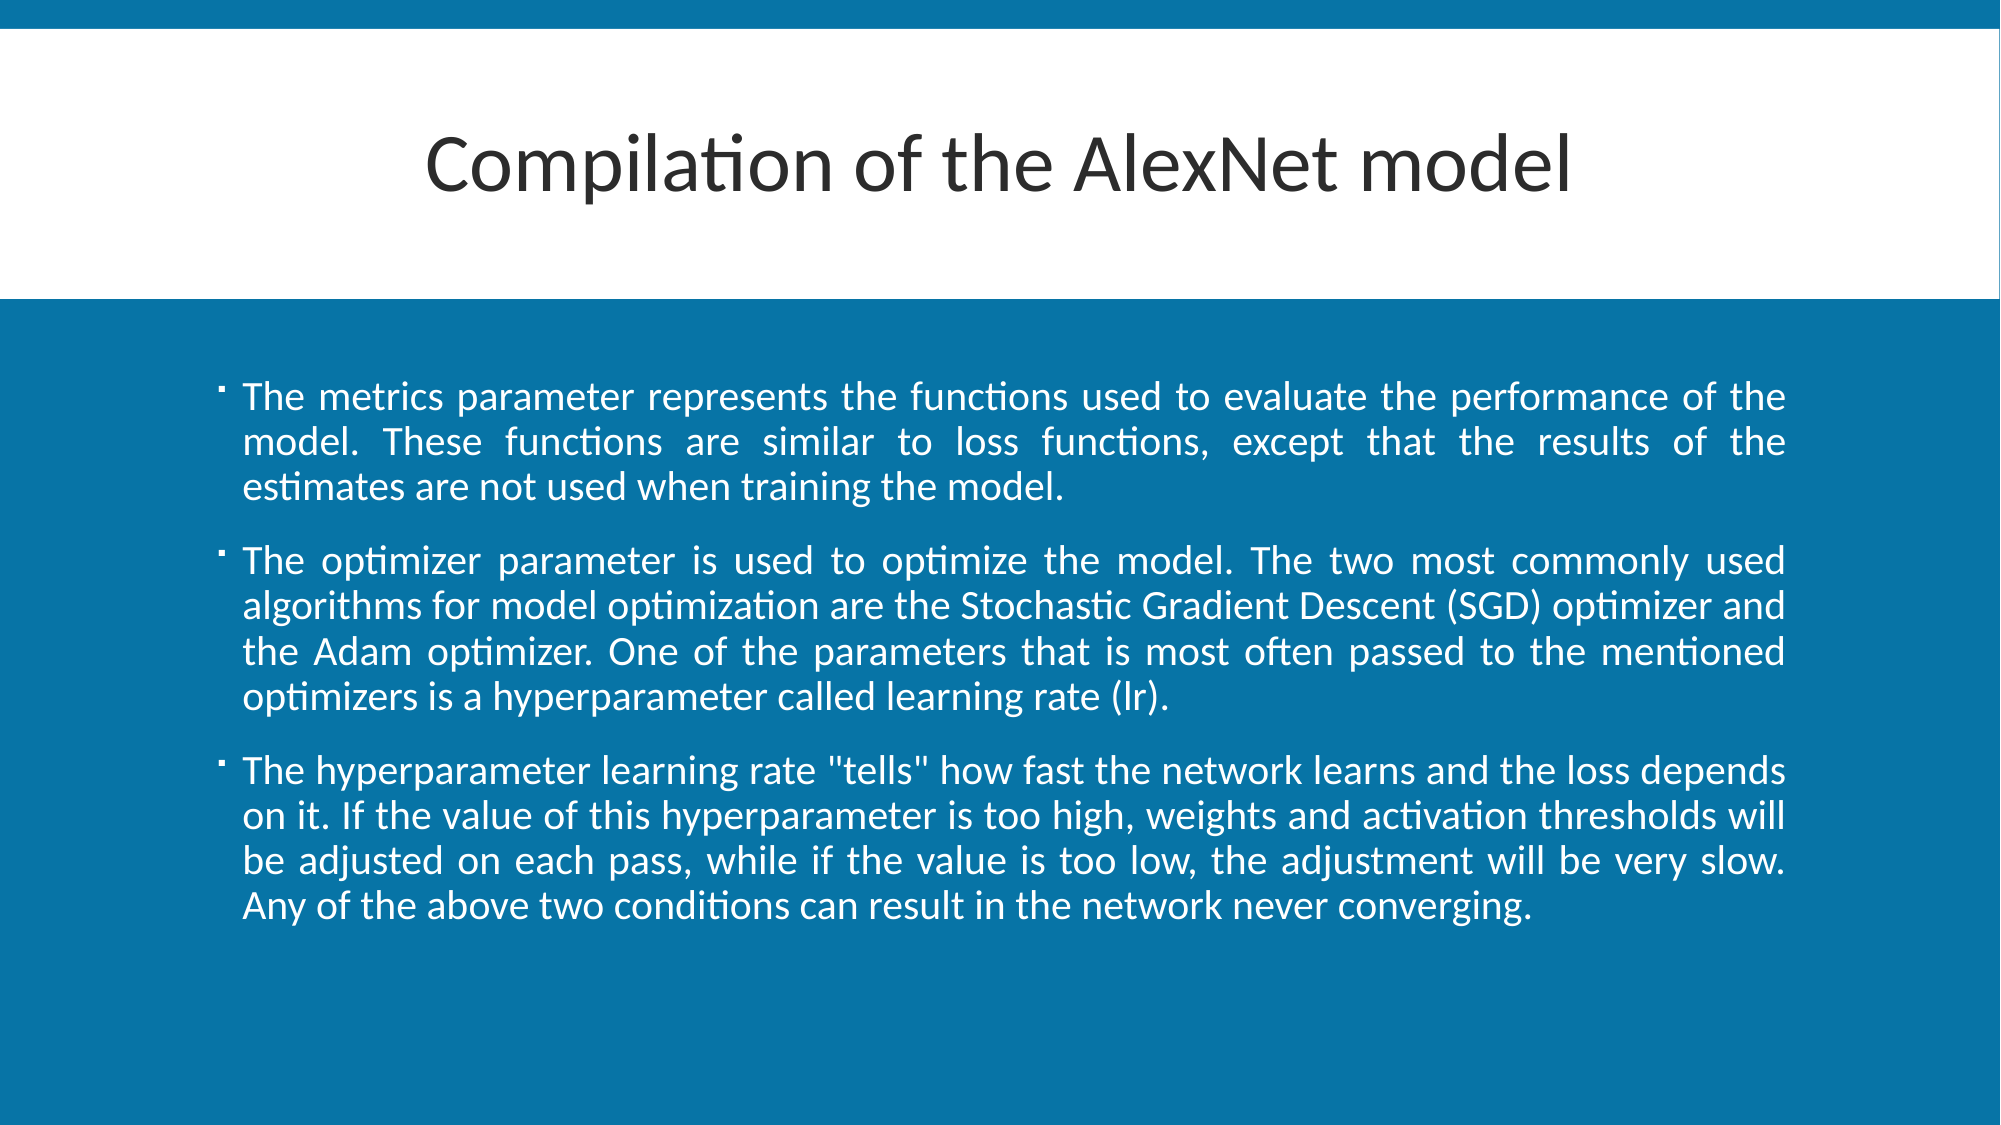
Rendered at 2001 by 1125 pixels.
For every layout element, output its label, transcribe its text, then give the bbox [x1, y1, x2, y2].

list The metrics parameter represents the functions used to evaluate the performance of the model. These functions are similar to loss functions, except that the results of the estimates are not used when training the model. The optimizer parameter is used to optimize the model. The two most commonly used algorithms for model optimization are the Stochastic Gradient Descent (SGD) optimizer and the Adam optimizer. One of the parameters that is most often passed to the mentioned optimizers is a hyperparameter called learning rate (lr). The hyperparameter learning rate "tells" how fast the network learns and the loss depends on it. If the value of this hyperparameter is too high, weights and activation thresholds will be adjusted on each pass, while if the value is too low, the adjustment will be very slow. Any of the above two conditions can result in the network never converging. [197, 366, 1803, 1125]
title Compilation of the AlexNet model [197, 41, 1803, 290]
